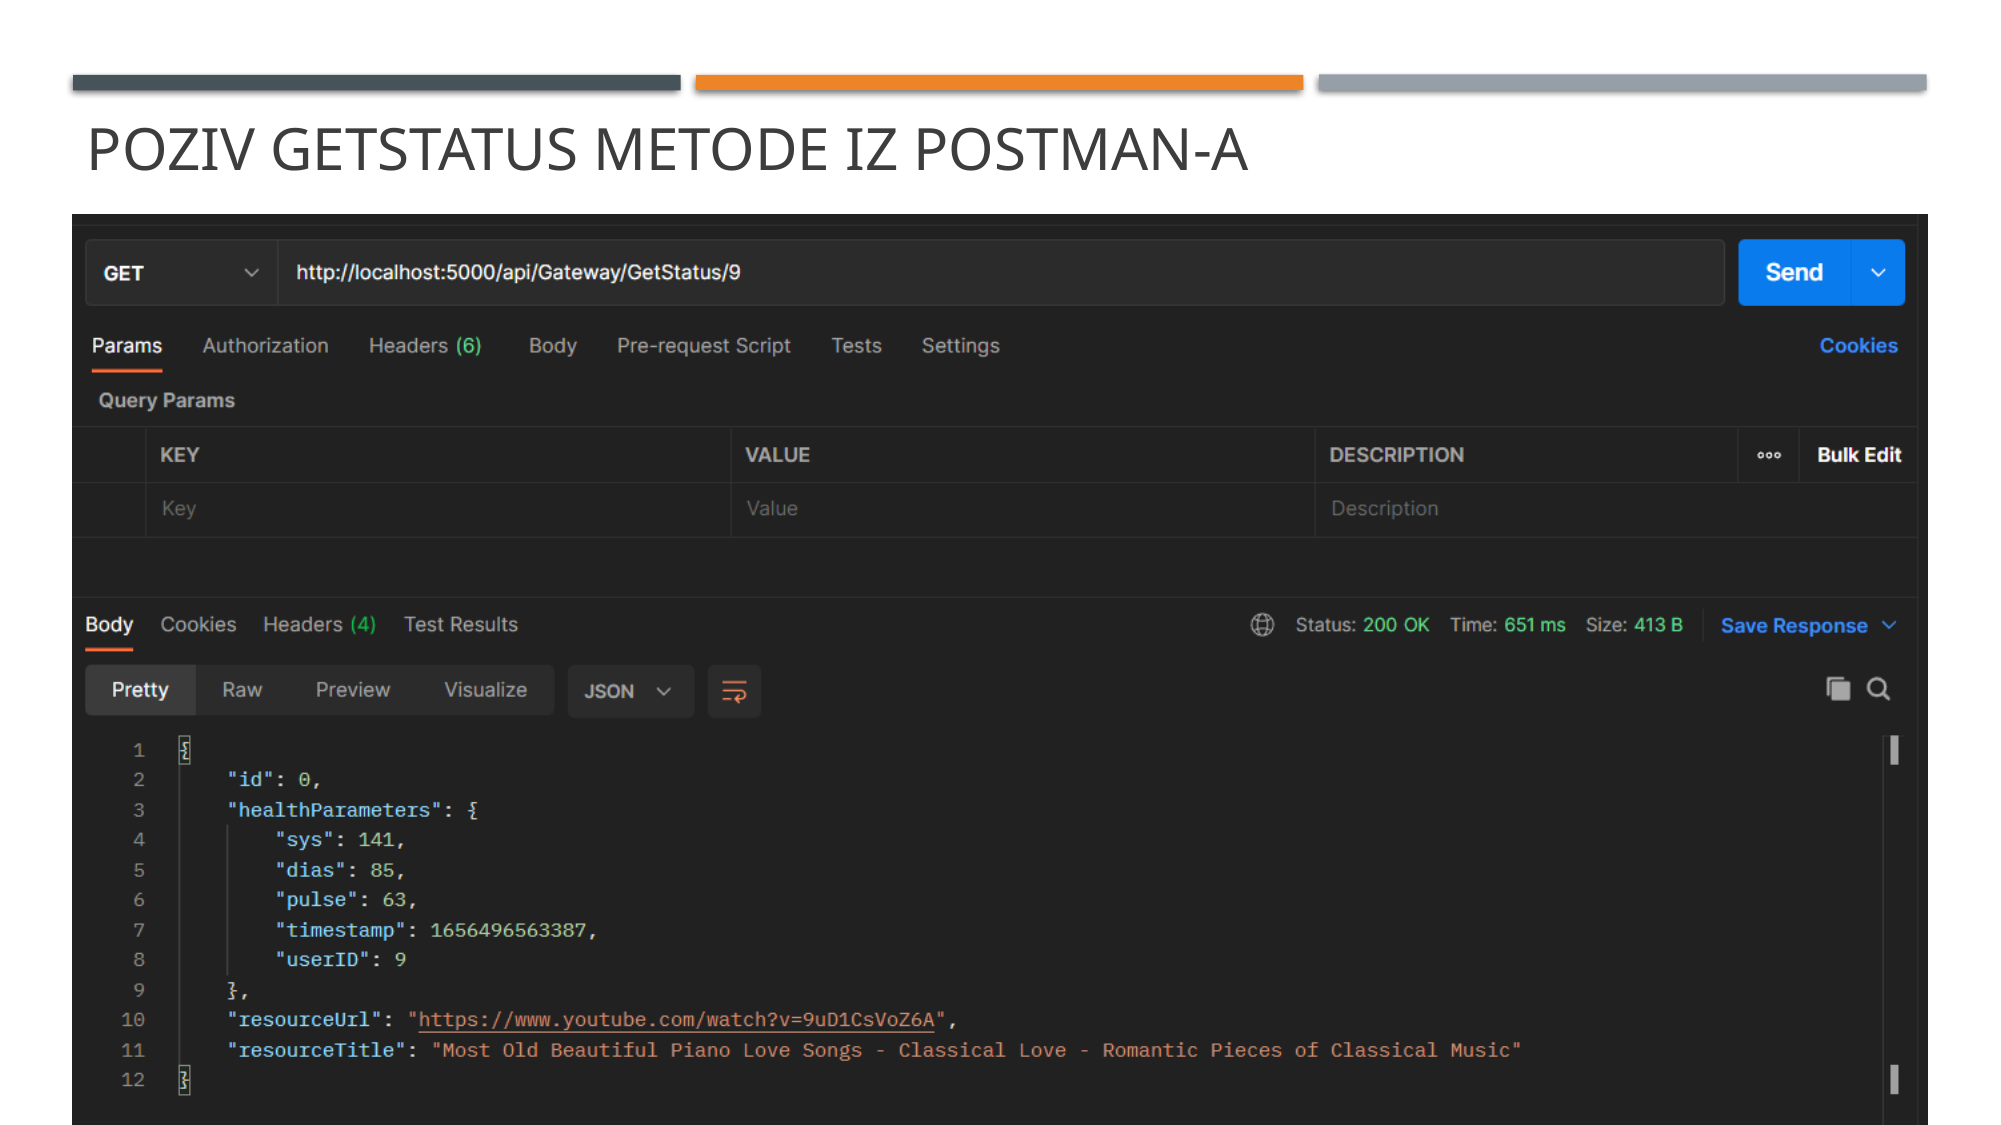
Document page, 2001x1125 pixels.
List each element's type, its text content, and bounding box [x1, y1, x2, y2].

picture [71, 213, 1929, 1125]
text_box Poziv GetStatus metode iz Postman-a [72, 104, 1367, 201]
